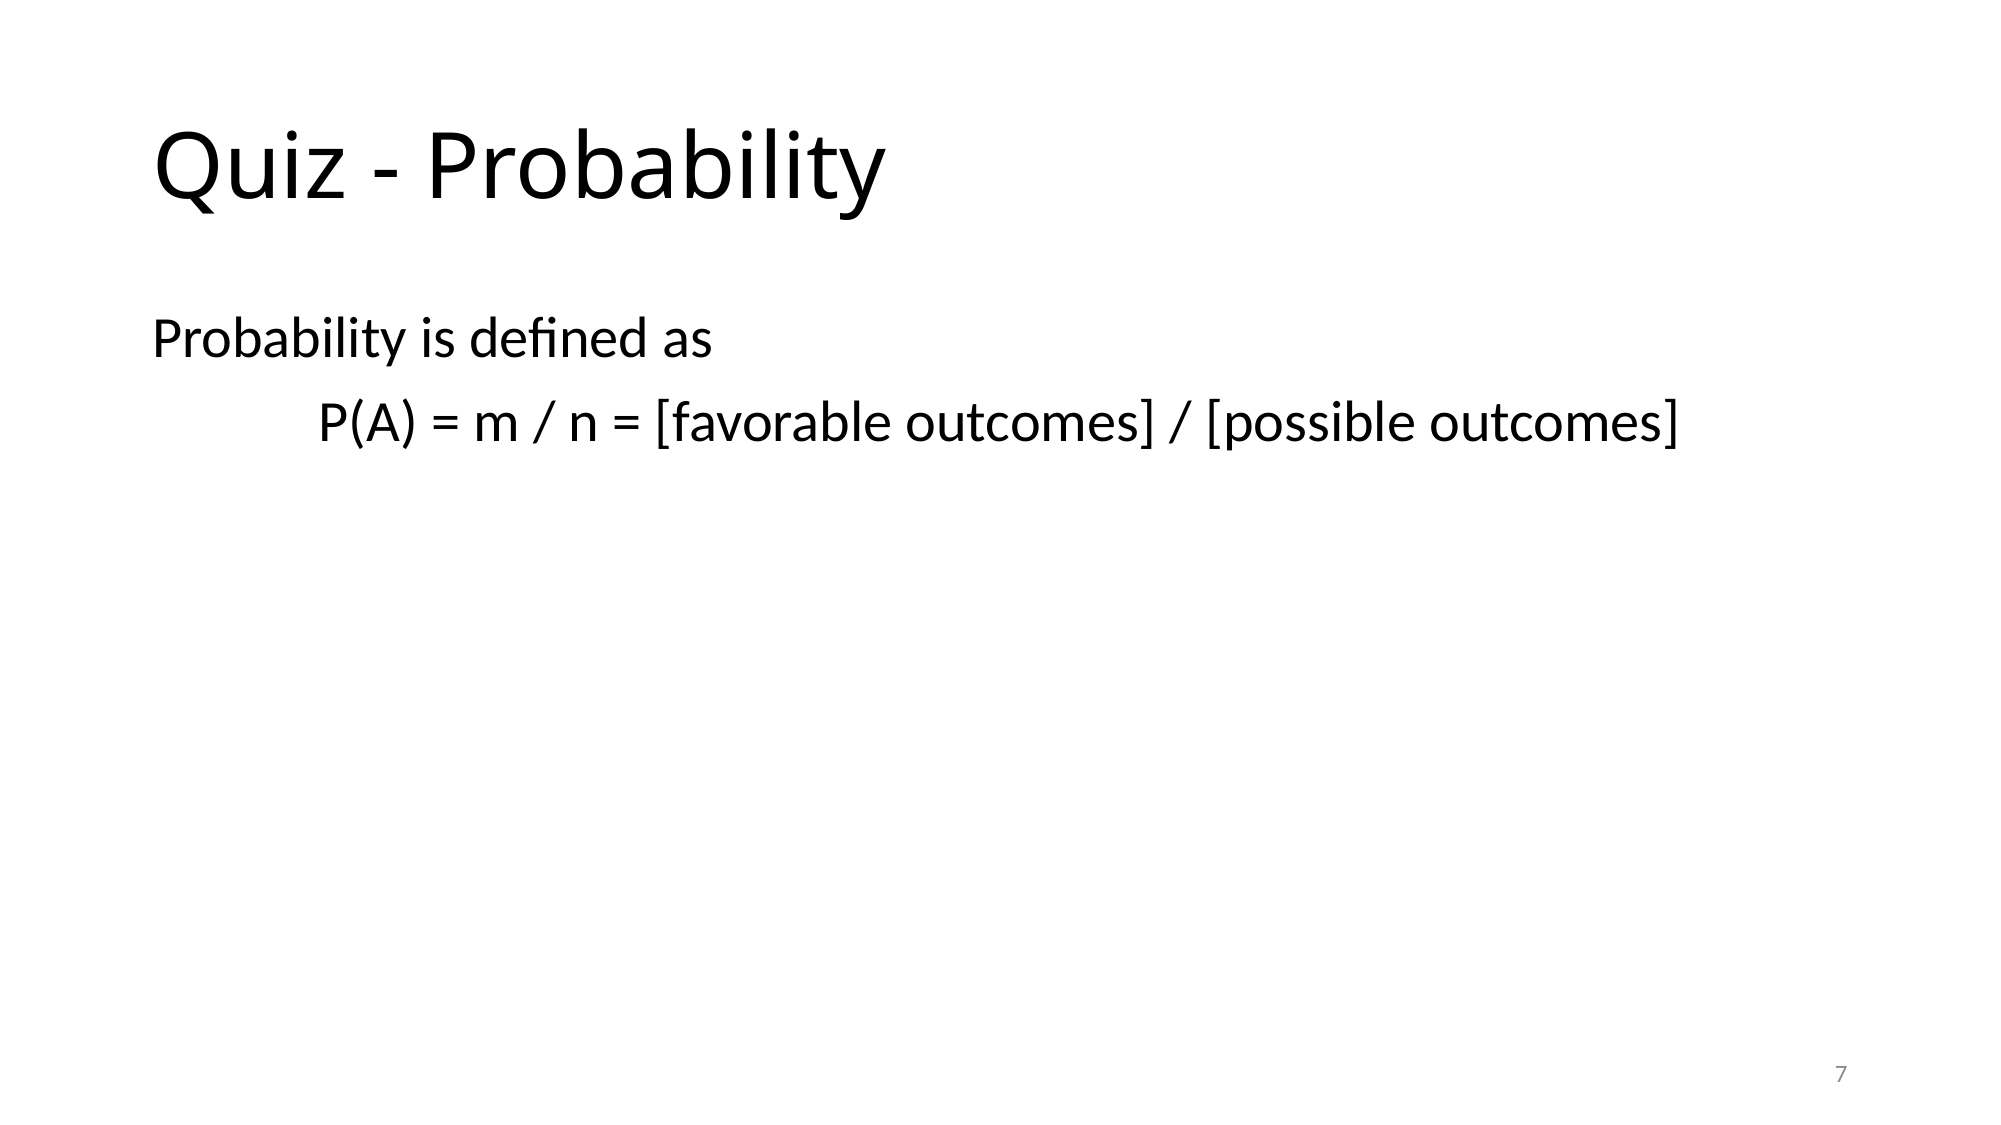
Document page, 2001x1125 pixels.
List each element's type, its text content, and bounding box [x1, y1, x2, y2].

title Quiz - Probability [137, 59, 1863, 278]
list Probability is defined as P(A) = m / n = [favorable outcomes] / [possible outcomes] [137, 299, 1863, 1014]
slide_number 7 [1412, 1042, 1863, 1103]
